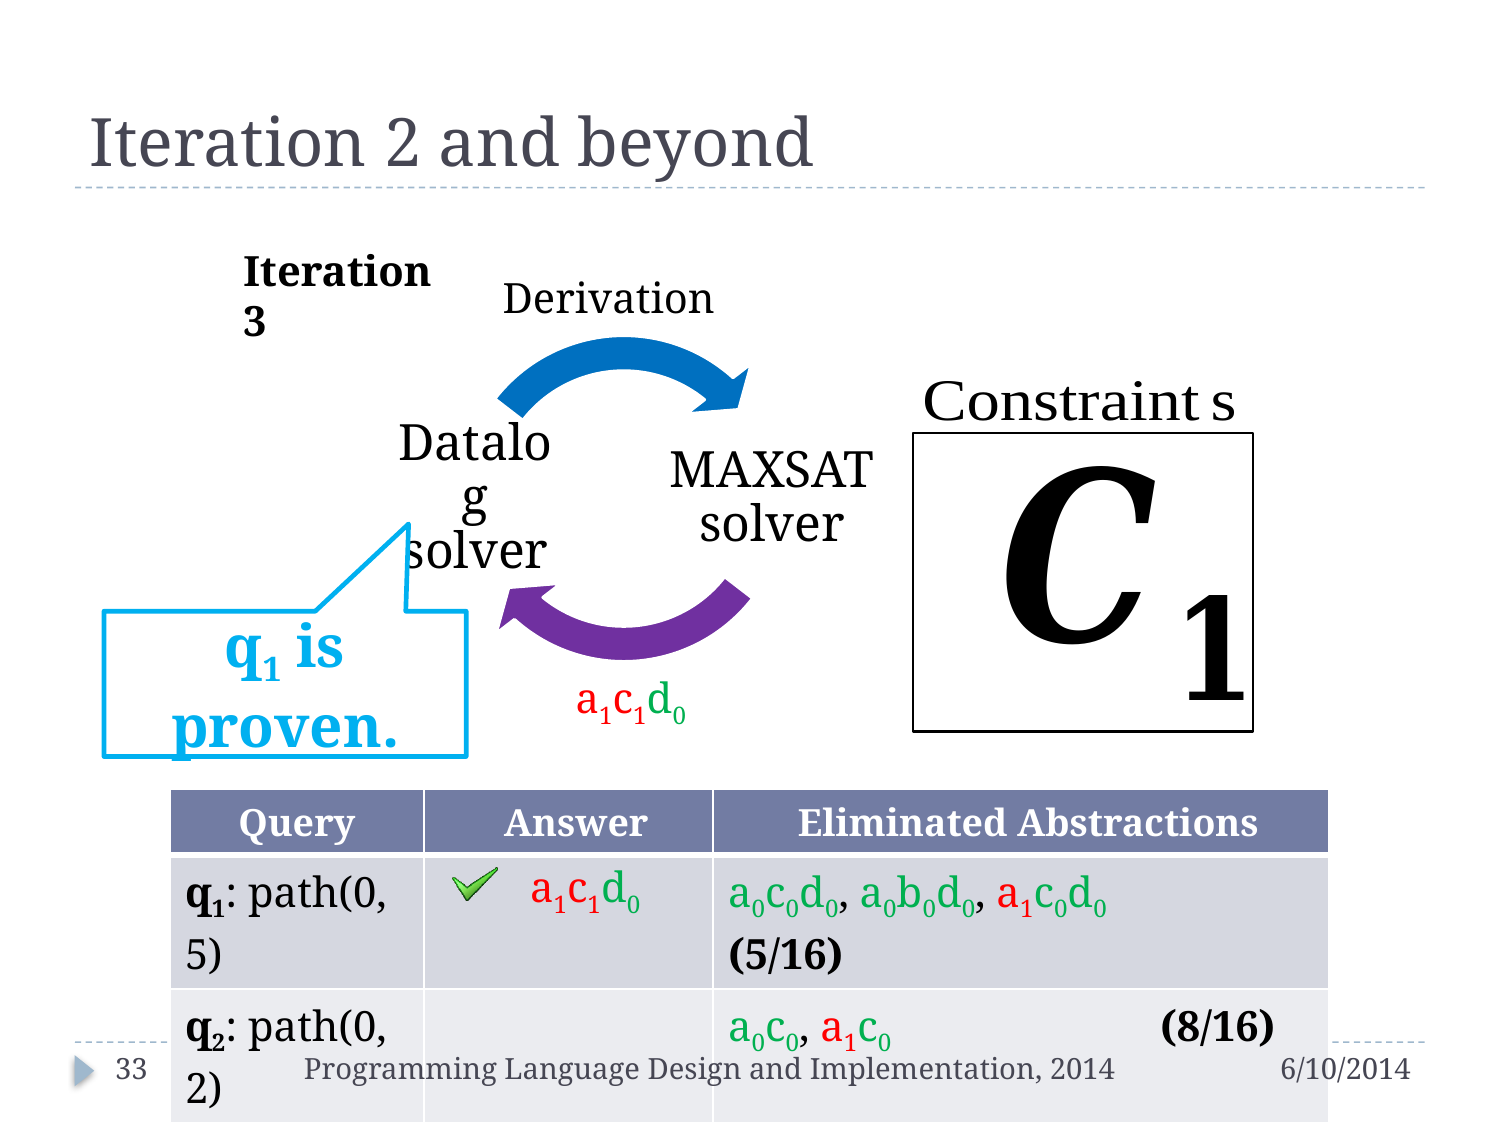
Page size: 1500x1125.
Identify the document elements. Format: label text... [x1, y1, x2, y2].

text_box q1 is proven. [102, 609, 468, 759]
text_box Iteration 3 [228, 236, 452, 352]
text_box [299, 311, 968, 686]
title Iteration 2 and beyond [75, 24, 1425, 188]
slide_number 33 [100, 1042, 234, 1103]
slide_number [1185, 1042, 1426, 1103]
picture [451, 866, 498, 902]
footer Programming Language Design and Implementation, 2014 [234, 1042, 1185, 1103]
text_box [913, 368, 1252, 731]
